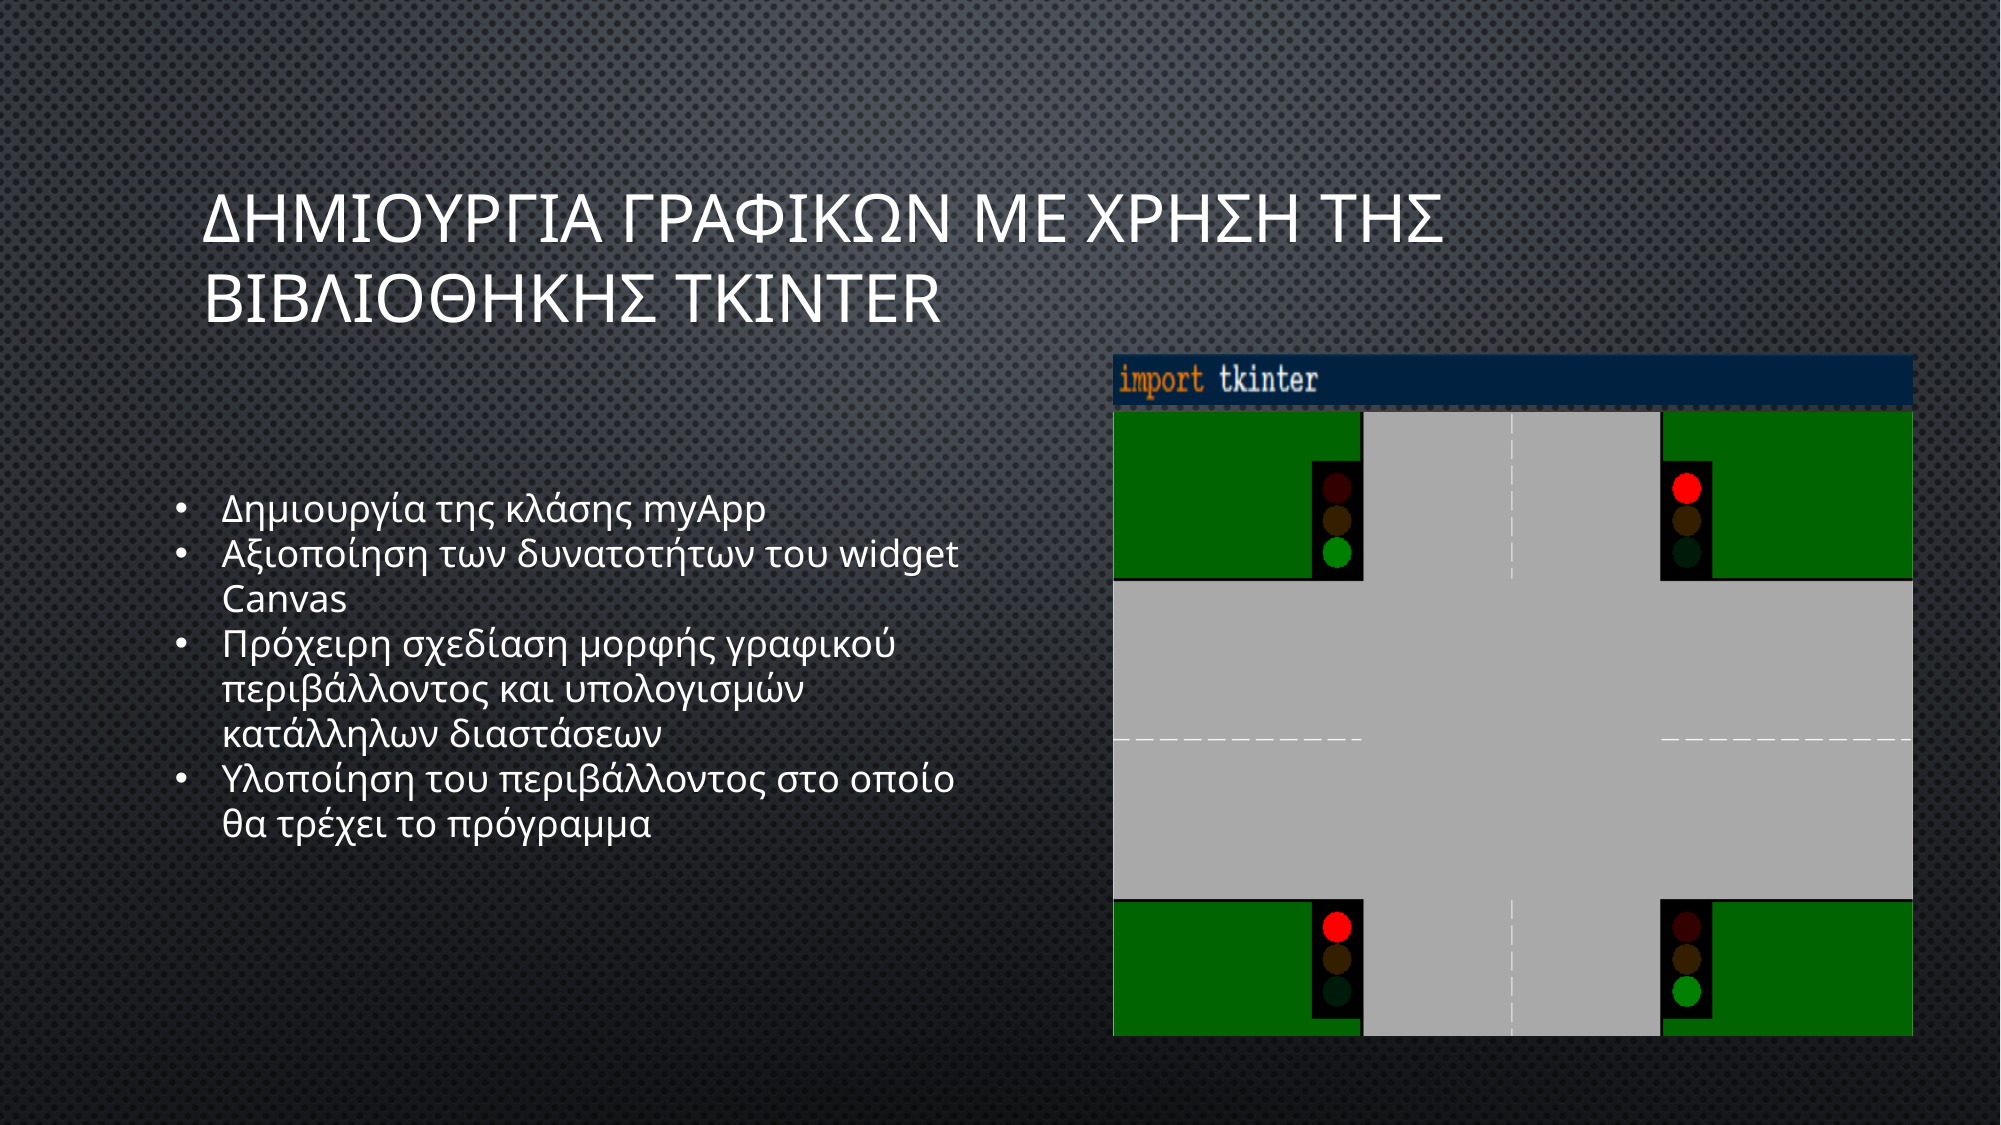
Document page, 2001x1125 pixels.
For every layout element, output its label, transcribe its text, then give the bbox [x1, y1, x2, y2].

title Δημιουργια γραφικων με χρηση της βιβλιοθηκησ tkinter [187, 99, 1813, 413]
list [1113, 412, 1913, 1036]
picture [1113, 353, 1913, 405]
text_box Δημιουργία της κλάσης myApp Αξιοποίηση των δυνατοτήτων του widget Canvas Πρόχειρη σχεδίαση μορφής γραφικού περιβάλλοντος και υπολογισμών κατάλληλων διαστάσεων Υλοποίηση του περιβάλλοντος στο οποίο θα τρέχει το πρόγραμμα [160, 477, 975, 943]
